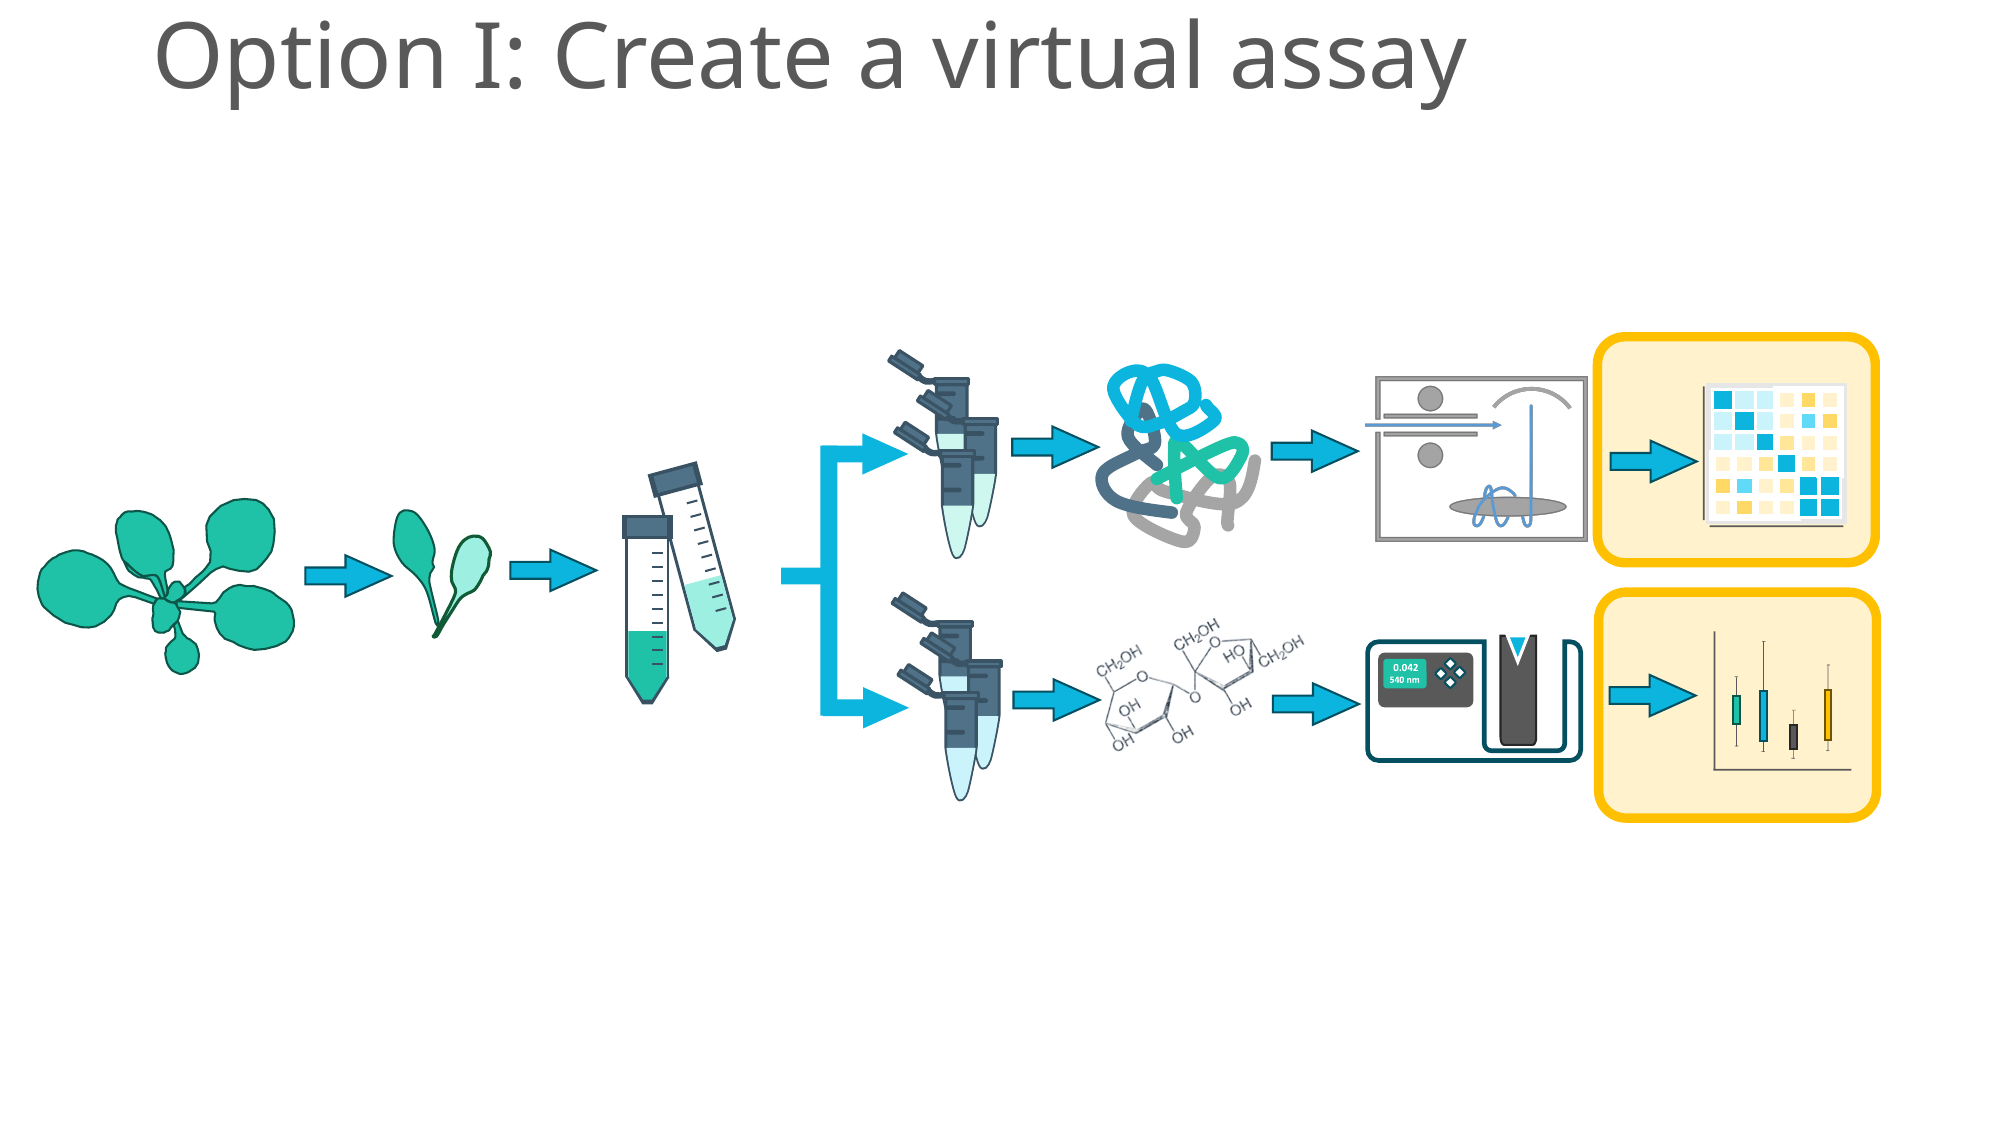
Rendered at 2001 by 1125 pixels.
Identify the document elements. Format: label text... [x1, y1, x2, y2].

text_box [393, 510, 491, 638]
picture [1082, 615, 1311, 735]
text_box [304, 553, 393, 599]
text_box [820, 445, 838, 716]
text_box [1156, 440, 1243, 499]
text_box [1270, 428, 1361, 474]
title Option I: Create a virtual assay [137, 1, 1863, 219]
text_box [781, 567, 827, 585]
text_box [889, 356, 998, 558]
text_box [1598, 592, 1877, 819]
text_box [1609, 439, 1700, 484]
text_box [838, 433, 889, 475]
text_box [893, 599, 1002, 800]
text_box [80, 471, 273, 716]
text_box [1367, 635, 1581, 761]
text_box [1113, 369, 1216, 436]
text_box [1608, 673, 1699, 718]
text_box [823, 687, 893, 729]
text_box [1311, 681, 1362, 727]
text_box [1133, 408, 1149, 420]
text_box [1101, 421, 1172, 513]
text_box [621, 514, 673, 705]
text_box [671, 464, 723, 655]
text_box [1702, 386, 1844, 528]
text_box [1597, 336, 1876, 563]
text_box [1132, 460, 1255, 542]
text_box [1011, 424, 1101, 470]
text_box [509, 548, 599, 593]
picture [1365, 376, 1588, 542]
text_box [1012, 677, 1082, 723]
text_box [1713, 631, 1852, 771]
